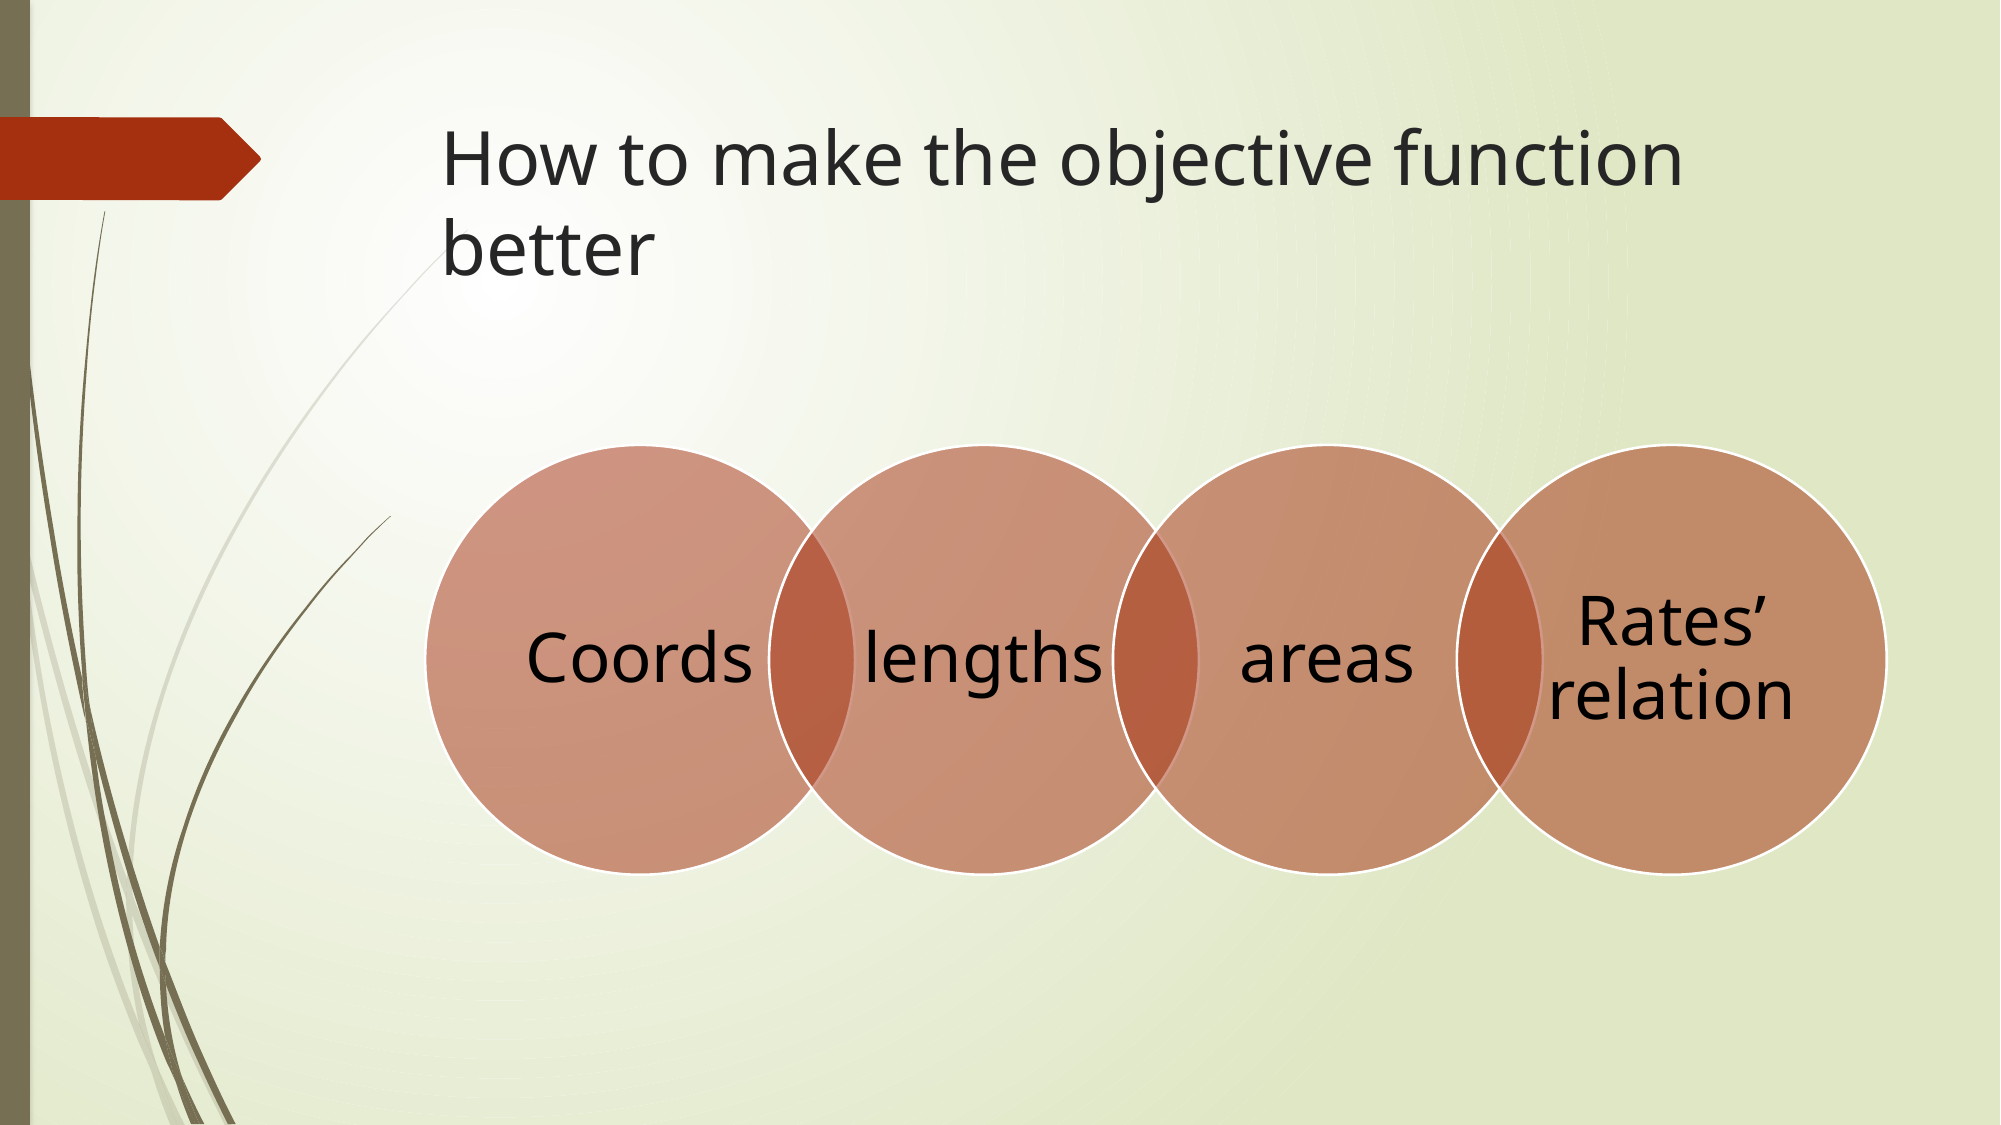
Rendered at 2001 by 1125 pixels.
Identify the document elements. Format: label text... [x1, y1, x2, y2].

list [424, 349, 1888, 971]
title How to make the objective function better [425, 102, 1888, 313]
